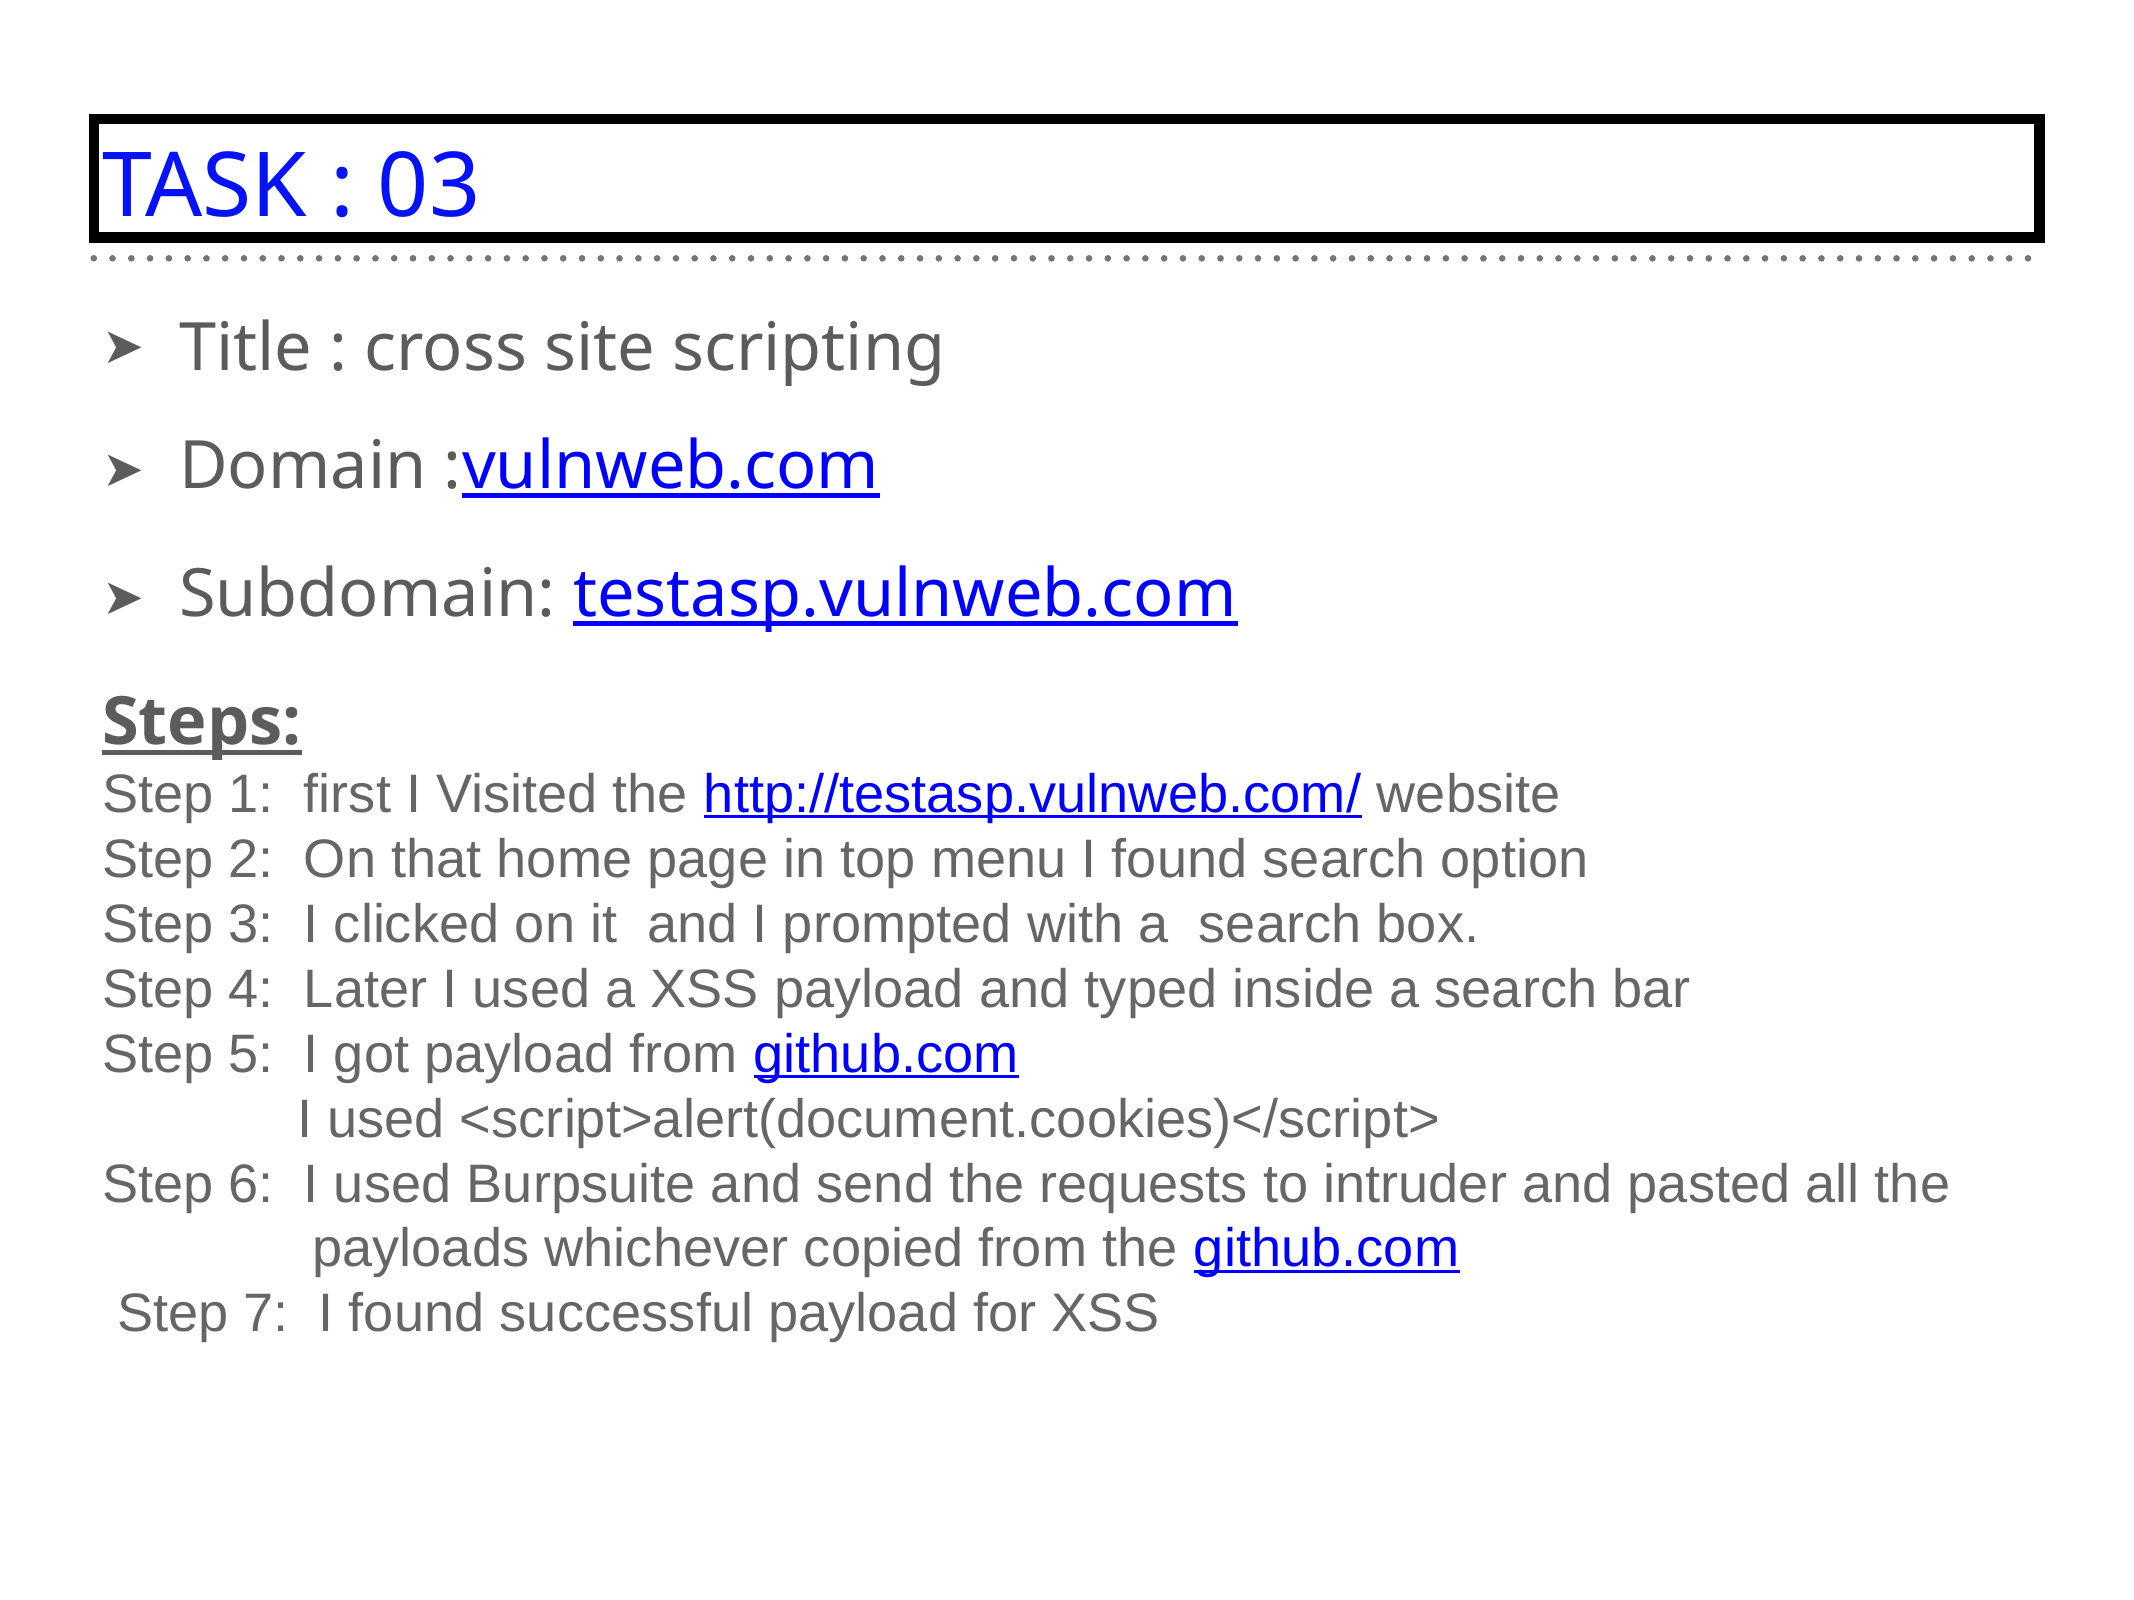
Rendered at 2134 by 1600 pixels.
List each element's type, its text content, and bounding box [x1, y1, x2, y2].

list Title : cross site scripting Domain :vulnweb.com Subdomain: testasp.vulnweb.com Steps: Step 1: first I Visited the http://testasp.vulnweb.com/ website Step 2: On that home page in top menu I found search option Step 3: I clicked on it and I prompted with a search box. Step 4: Later I used a XSS payload and typed inside a search bar Step 5: I got payload from github.com I used <script>alert(document.cookies)</script> Step 6: I used Burpsuite and send the requests to intruder and pasted all the payloads whichever copied from the github.com Step 7: I found successful payload for XSS [93, 295, 2041, 1482]
title Task : 03 [93, 118, 2041, 238]
